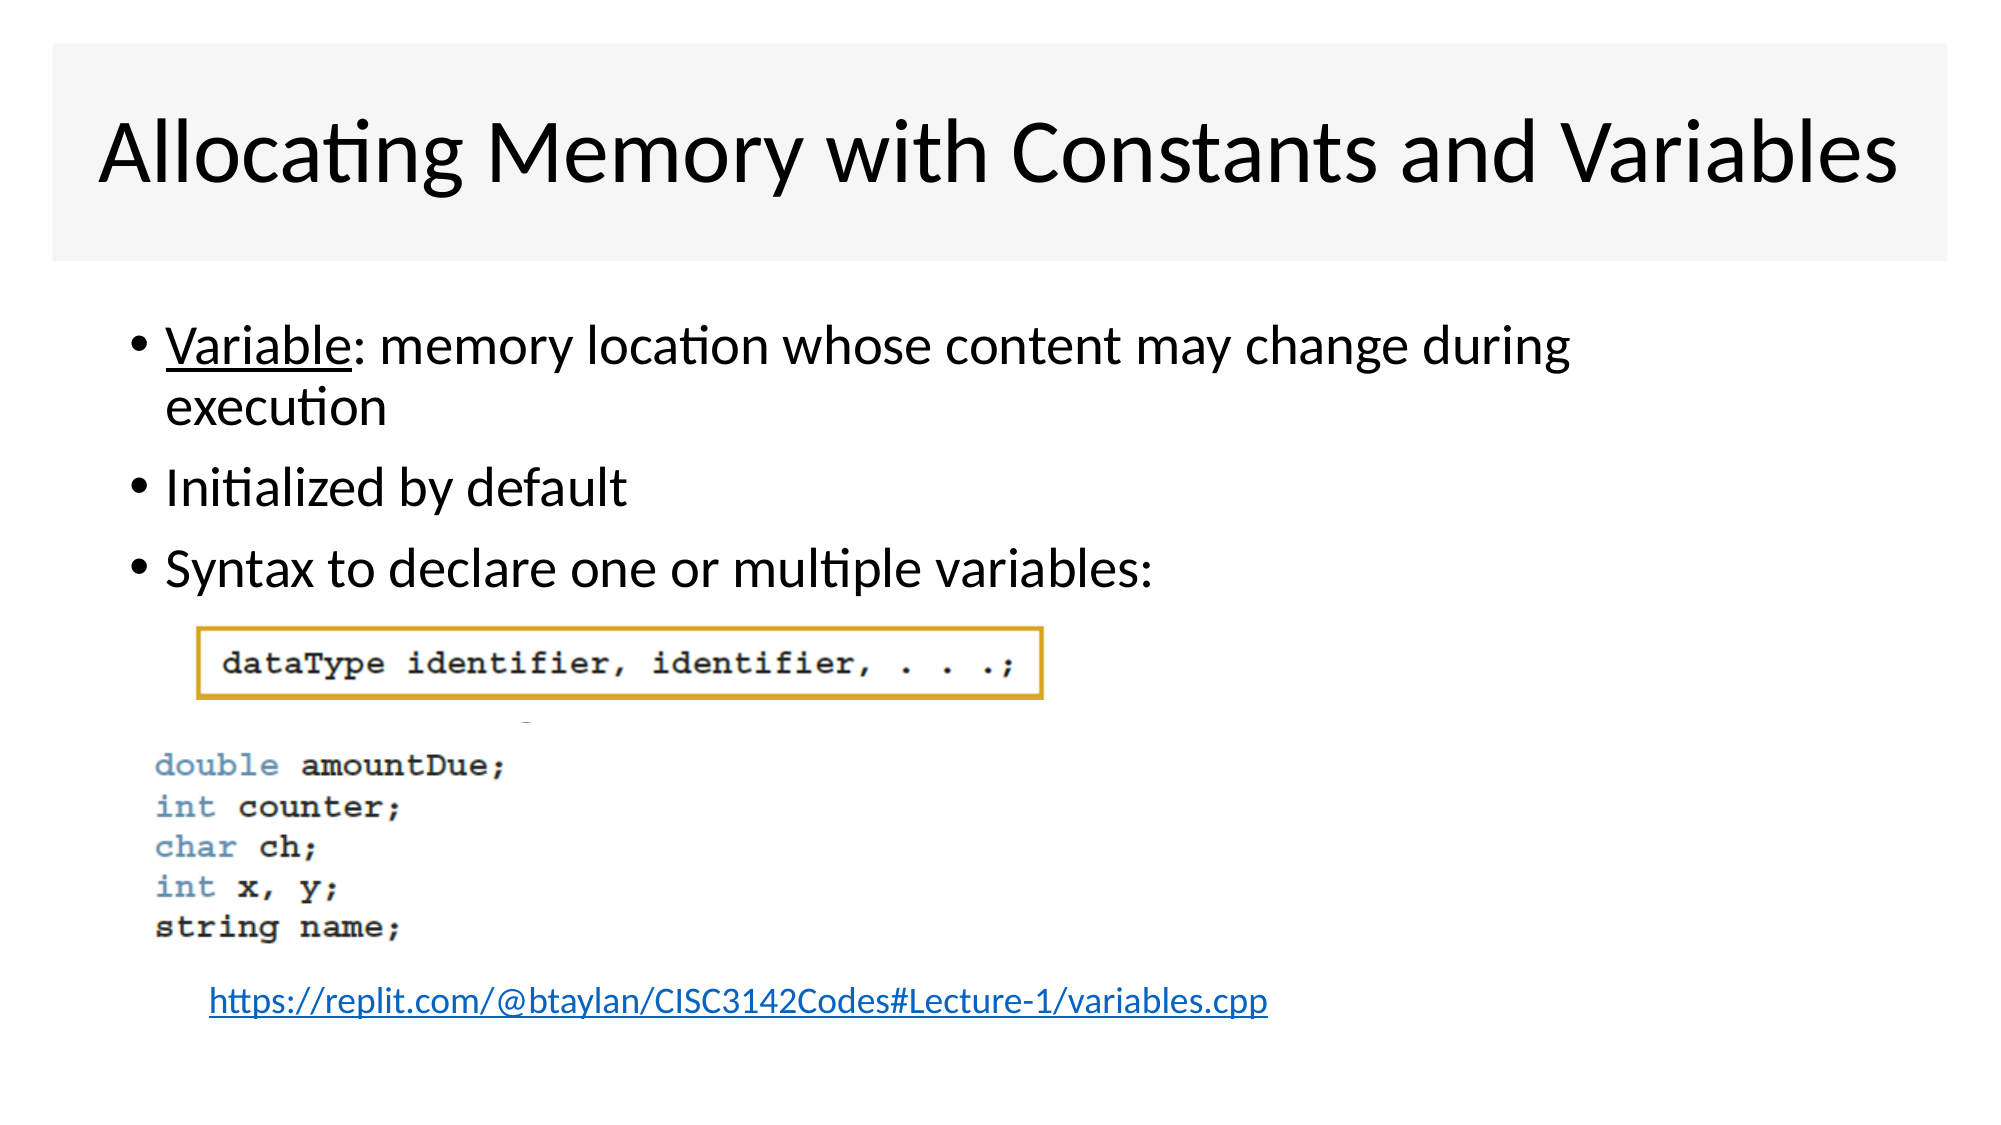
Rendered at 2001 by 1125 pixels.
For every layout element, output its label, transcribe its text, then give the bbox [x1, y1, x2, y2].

text_box https://replit.com/@btaylan/CISC3142Codes#Lecture-1/variables.cpp [193, 968, 1726, 1029]
list Variable: memory location whose content may change during execution Initialized by default Syntax to declare one or multiple variables: [114, 307, 1647, 609]
picture [149, 722, 784, 950]
picture [193, 623, 1048, 700]
title Allocating Memory with Constants and Variables [52, 43, 1948, 262]
